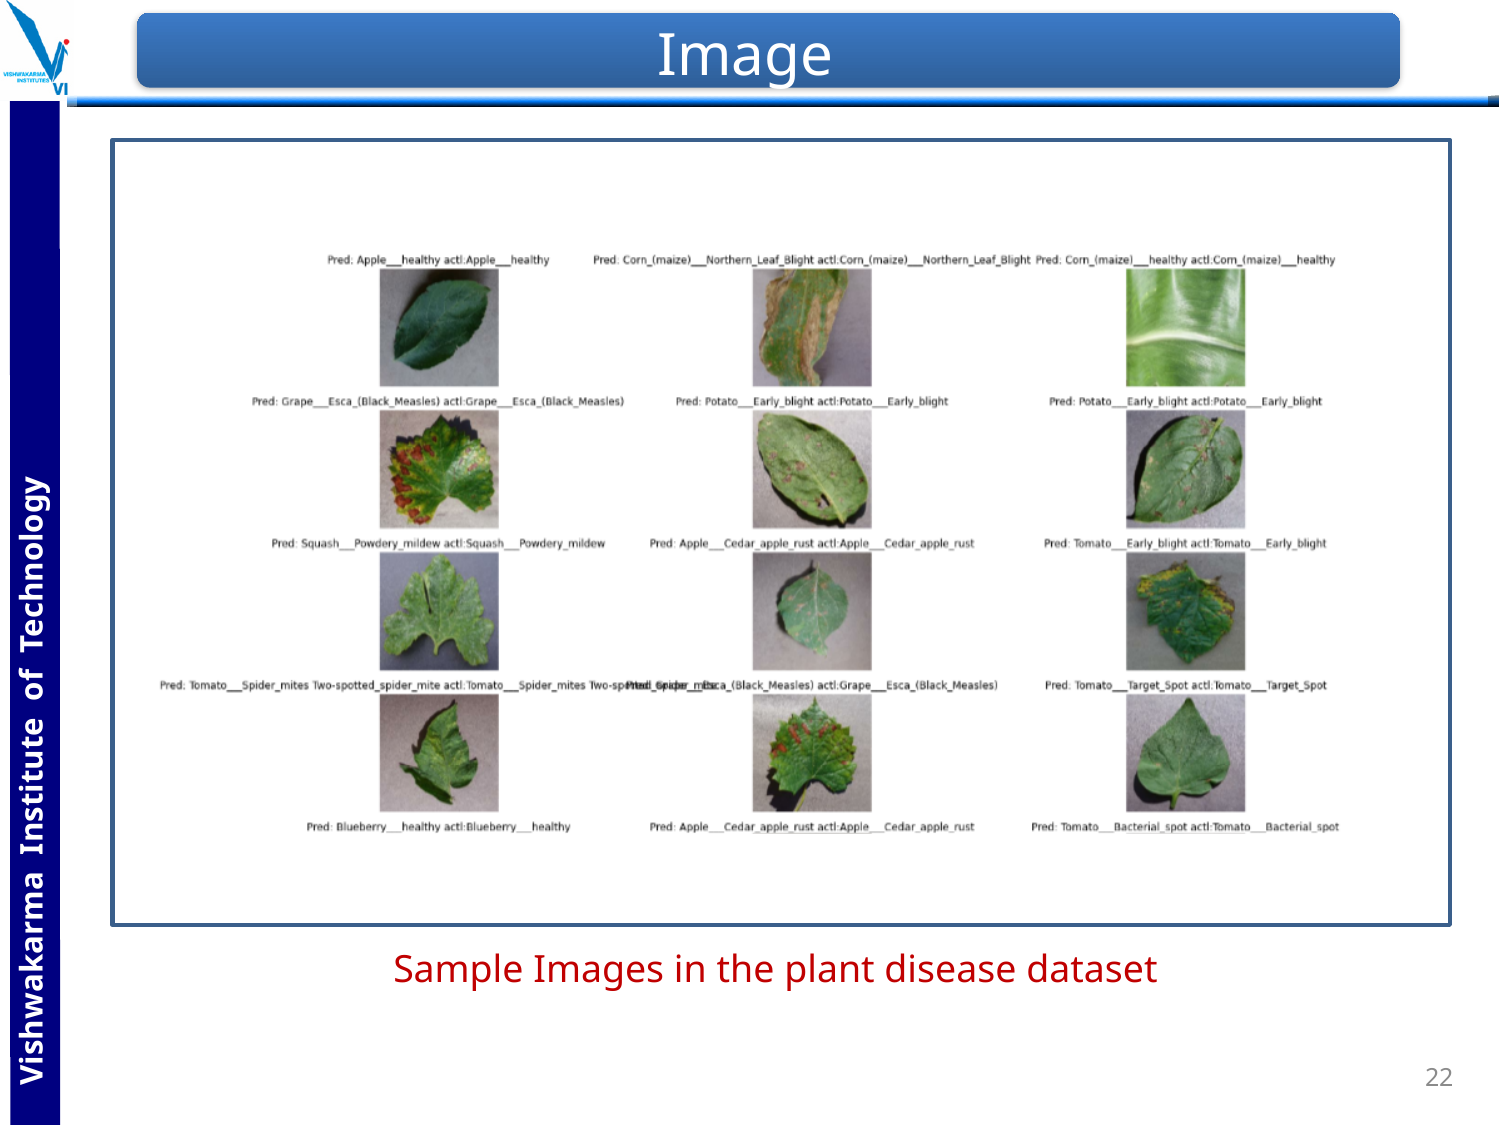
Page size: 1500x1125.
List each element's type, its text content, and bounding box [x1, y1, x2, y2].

picture [136, 230, 1364, 834]
text_box Sample Images in the plant disease dataset [99, 937, 1452, 998]
title Image [270, 0, 1221, 106]
text_box [110, 138, 1452, 927]
slide_number 22 [1212, 1062, 1475, 1095]
picture [67, 95, 1499, 107]
